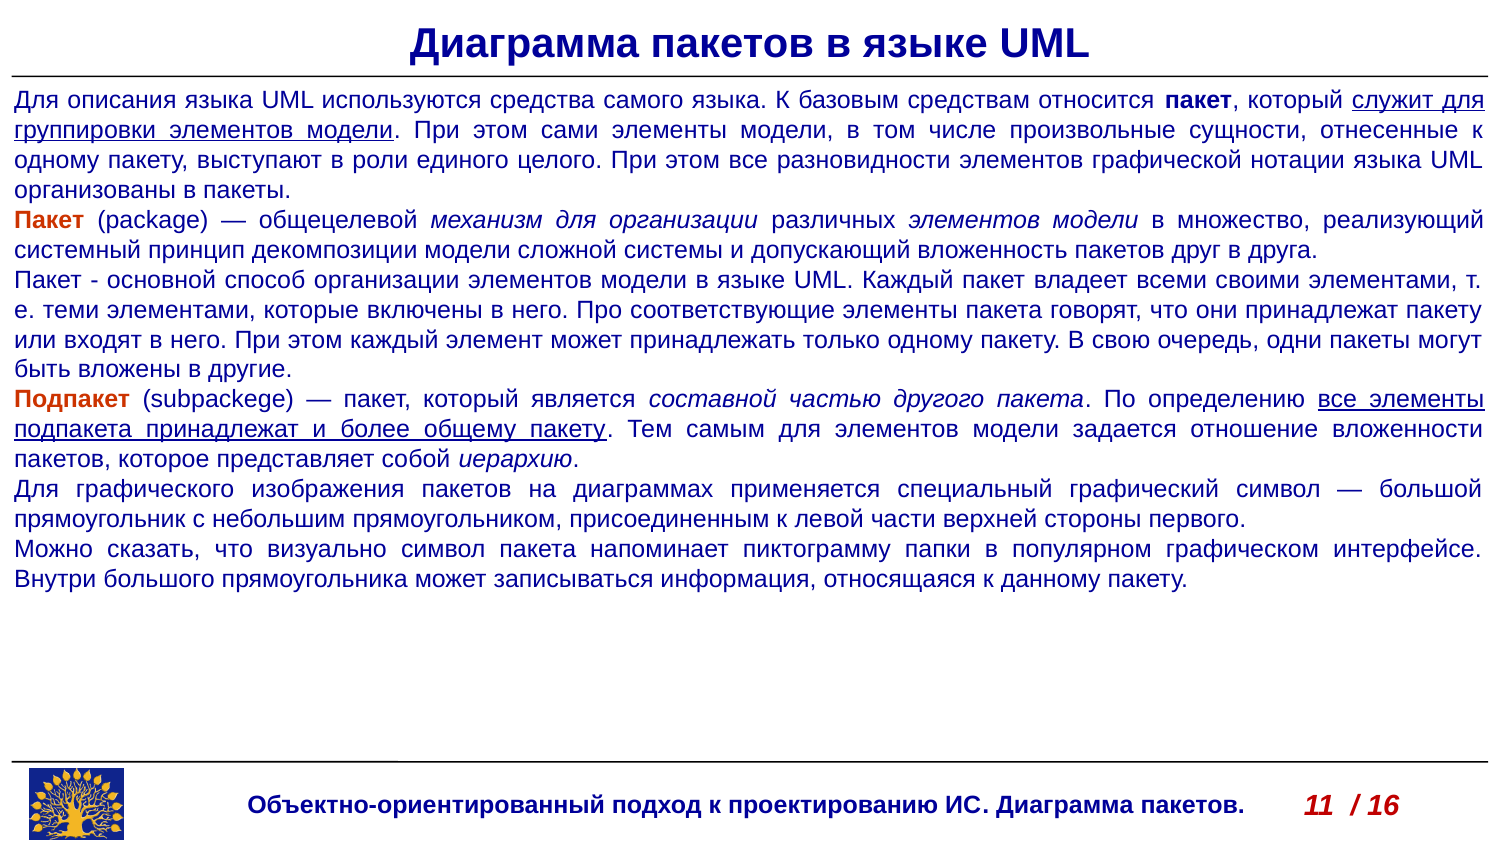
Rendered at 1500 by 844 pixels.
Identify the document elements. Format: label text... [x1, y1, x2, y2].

picture [29, 768, 124, 840]
text_box Диаграмма пакетов в языке UML [0, 8, 1500, 76]
text_box Для описания языка UML используются средства самого языка. К базовым средствам относится пакет, который служит для группировки элементов модели. При этом сами элементы модели, в том числе произвольные сущности, отнесенные к одному пакету, выступают в роли единого целого. При этом все разновидности элементов графической нотации языка UML организованы в пакеты. Пакет (package) — общецелевой механизм для организации различных элементов модели в множество, реализующий системный принцип декомпозиции модели сложной системы и допускающий вложенность пакетов друг в друга. Пакет - основной способ организации элементов модели в языке UML. Каждый пакет владеет всеми своими элементами, т. е. теми элементами, которые включены в него. Про соответствующие элементы пакета говорят, что они принадлежат пакету или входят в него. При этом каждый элемент может принадлежать только одному пакету. В свою очередь, одни пакеты могут быть вложены в другие. Подпакет (subpackege) — пакет, который является составной частью другого пакета. По определению все элементы подпакета принадлежат и более общему пакету. Тем самым для элементов модели задается отношение вложенности пакетов, которое представляет собой иерархию. Для графического изображения пакетов на диаграммах применяется специальный графический символ — большой прямоугольник с небольшим прямоугольником, присоединенным к левой части верхней стороны первого. Можно сказать, что визуально символ пакета напоминает пиктограмму папки в популярном графическом интерфейсе. Внутри большого прямоугольника может записываться информация, относящаяся к данному пакету. [0, 76, 1500, 600]
